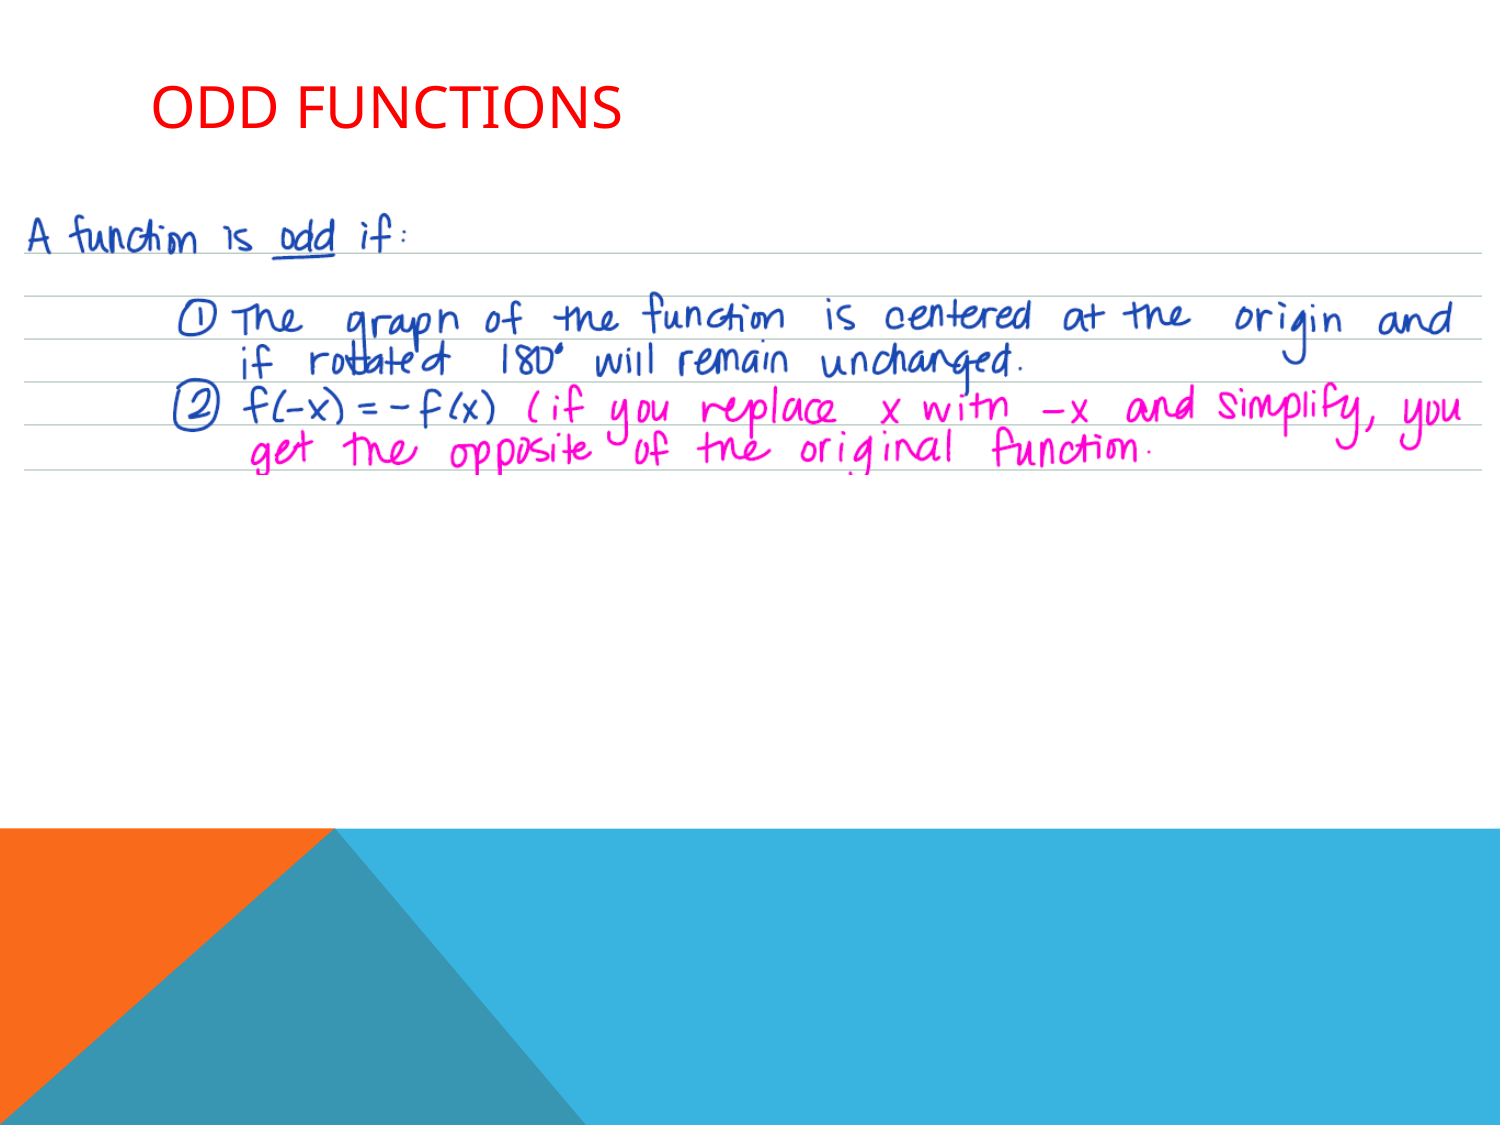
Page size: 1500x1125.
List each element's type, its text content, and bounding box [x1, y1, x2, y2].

title Odd Functions [135, 60, 1369, 150]
picture [24, 212, 1482, 475]
